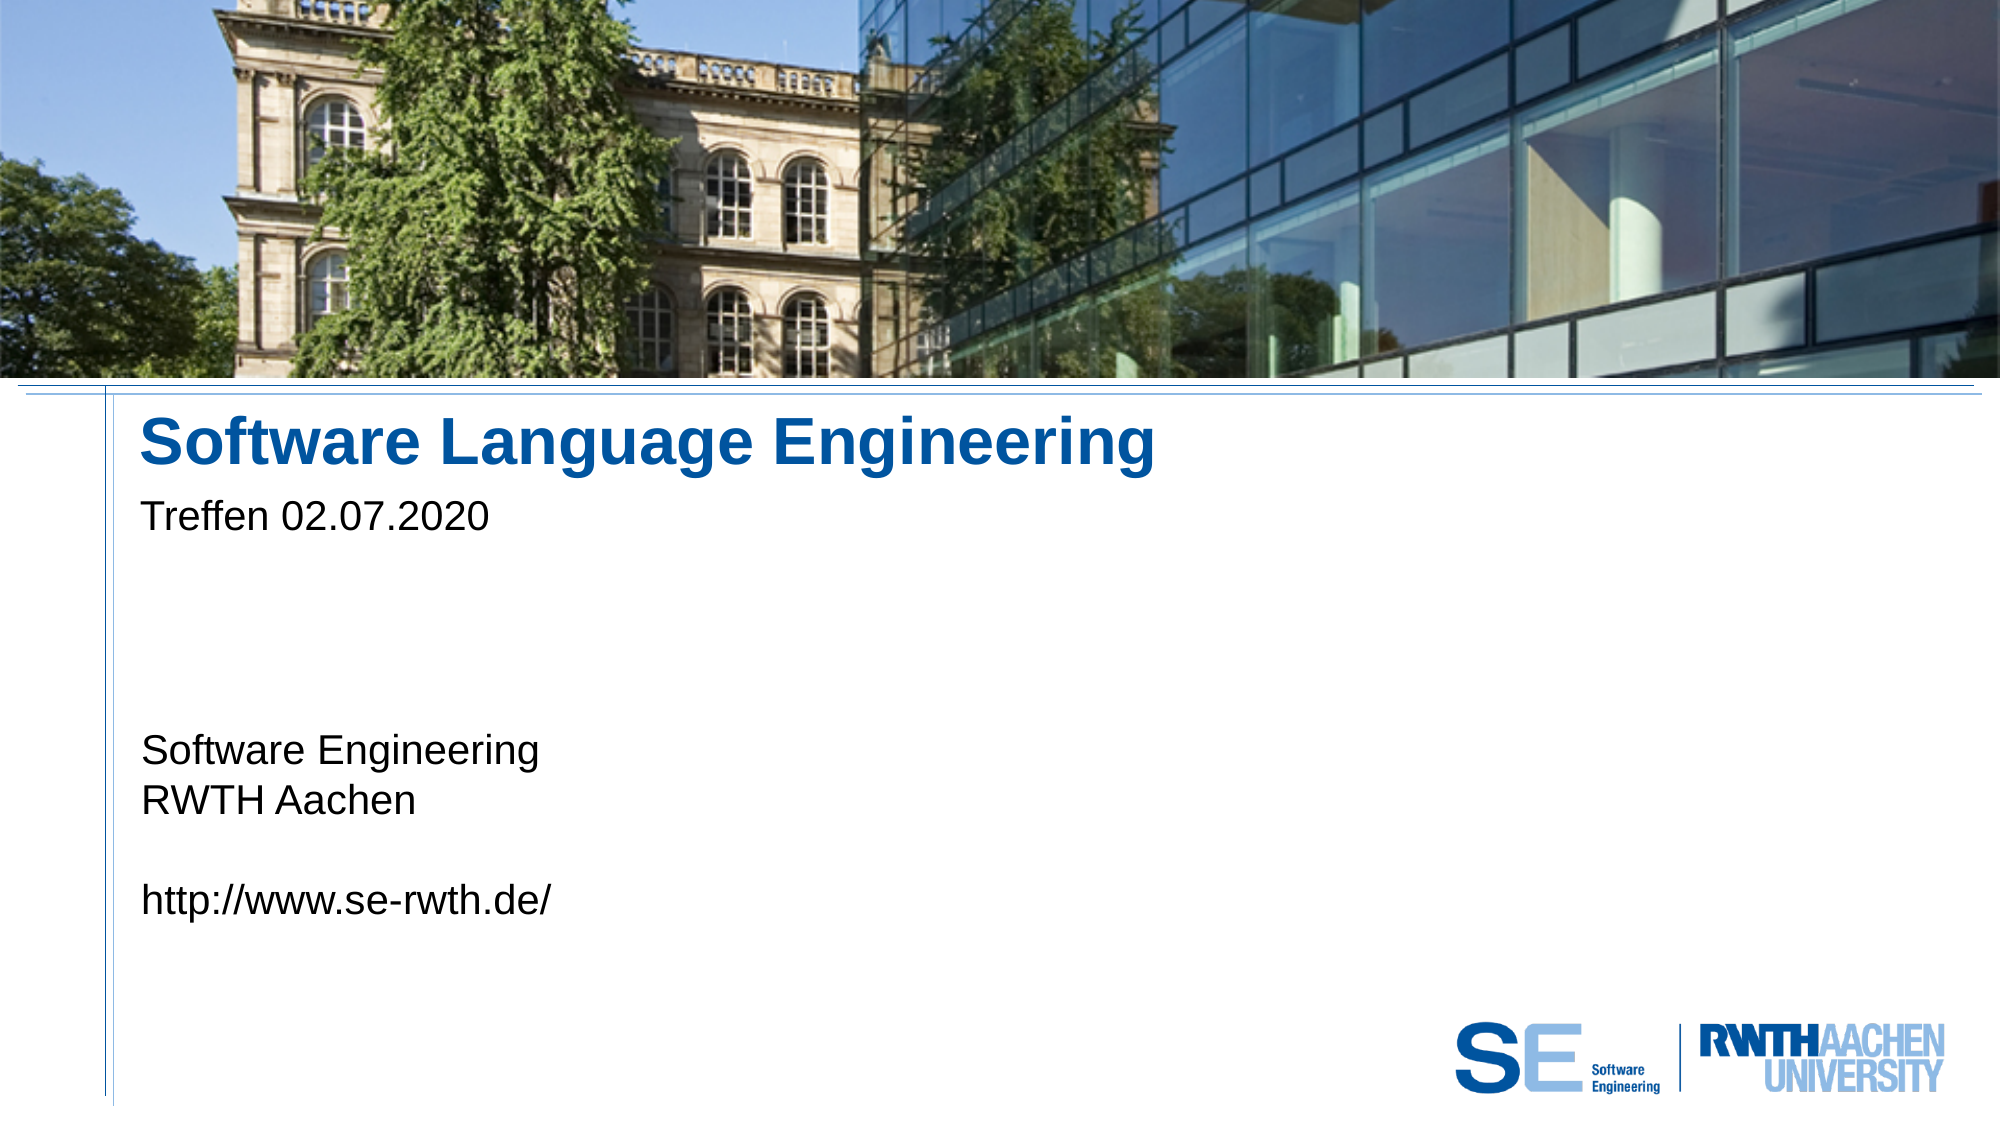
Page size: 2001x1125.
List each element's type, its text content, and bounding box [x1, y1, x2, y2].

picture [1435, 990, 1964, 1125]
text_box Software Engineering RWTH Aachen http://www.se-rwth.de/ [140, 722, 552, 923]
subtitle Treffen 02.07.2020 [139, 488, 1947, 641]
title Software Language Engineering [139, 406, 1947, 488]
picture [0, 0, 2000, 378]
